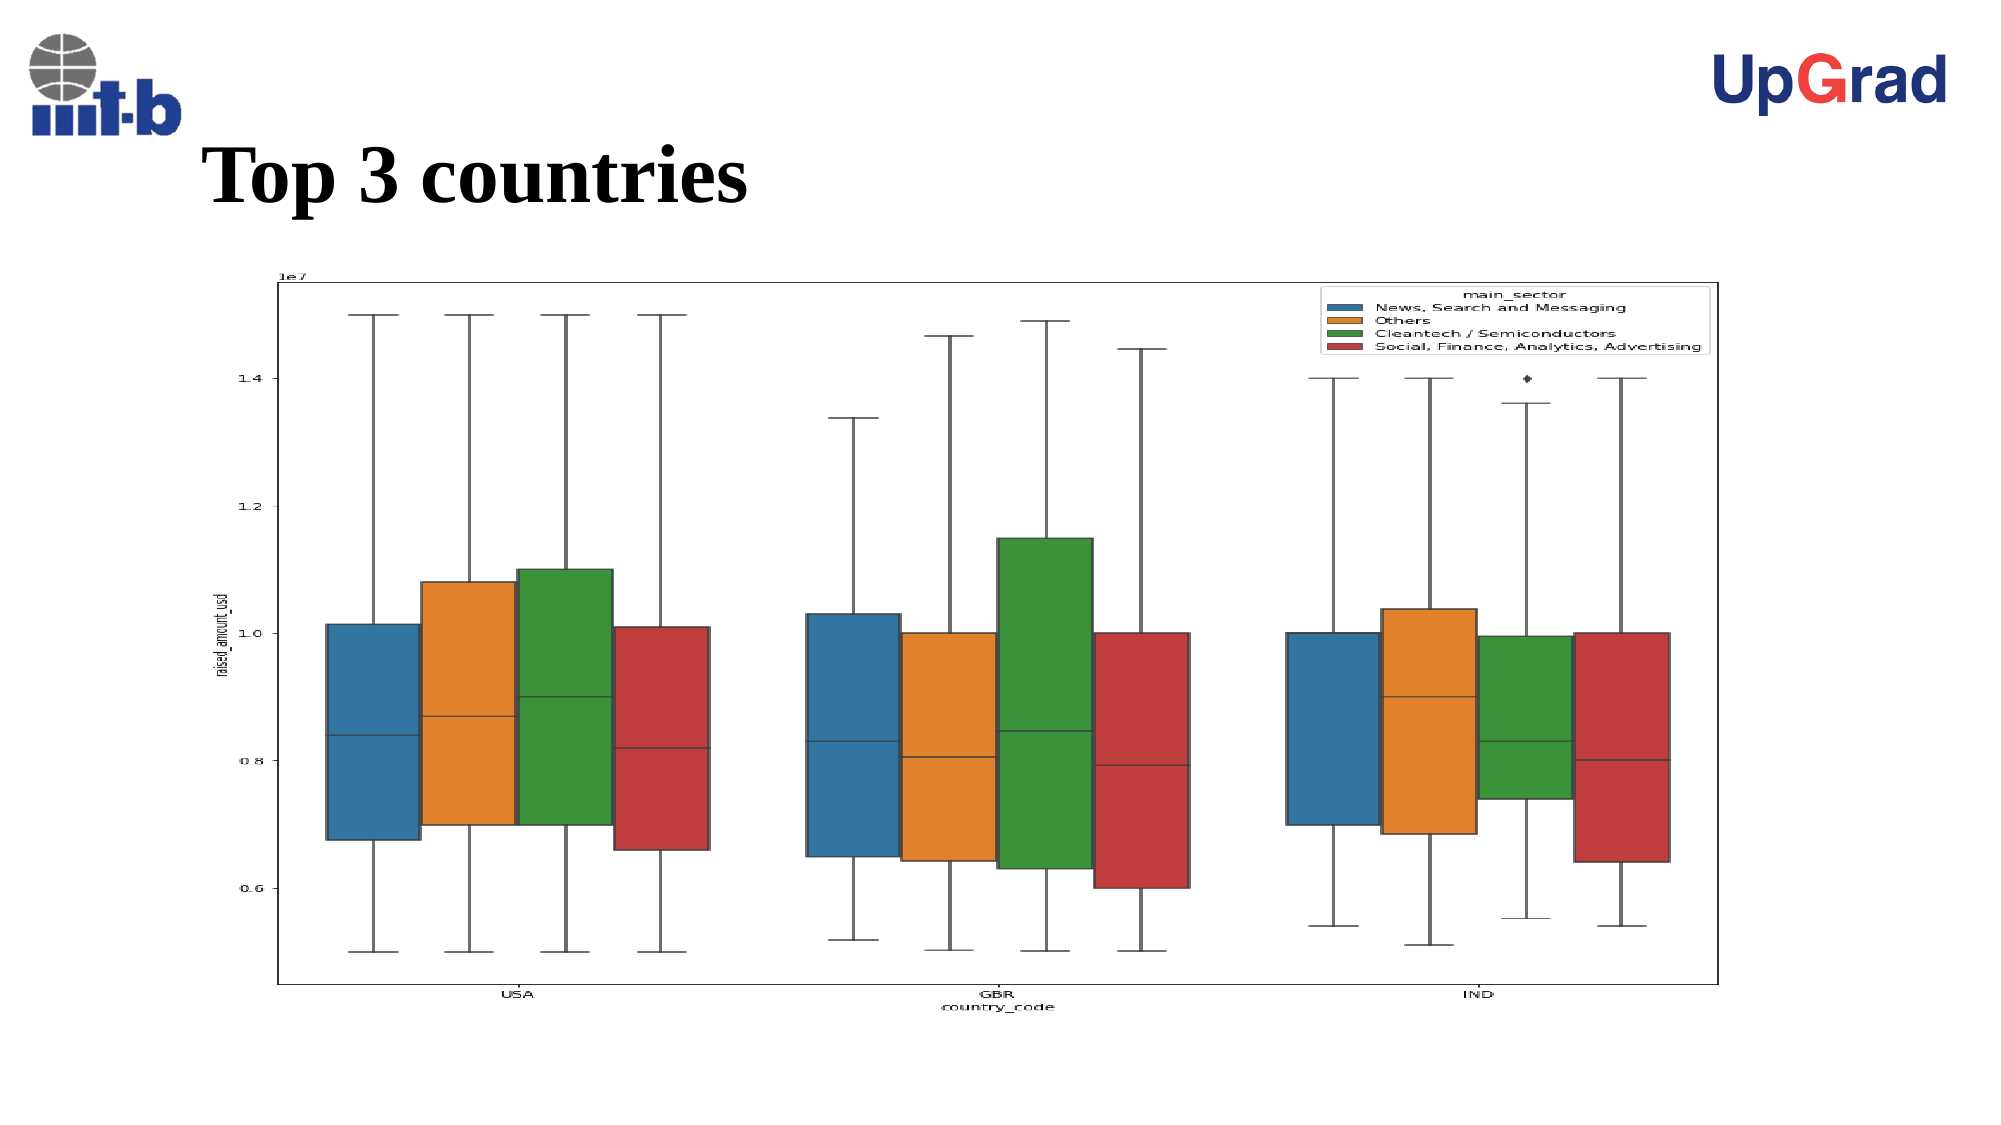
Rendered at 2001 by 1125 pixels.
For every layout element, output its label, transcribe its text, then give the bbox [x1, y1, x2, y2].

picture [0, 29, 208, 163]
title Top 3 countries [186, 104, 1715, 246]
picture [1714, 53, 1952, 116]
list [200, 267, 1730, 1017]
